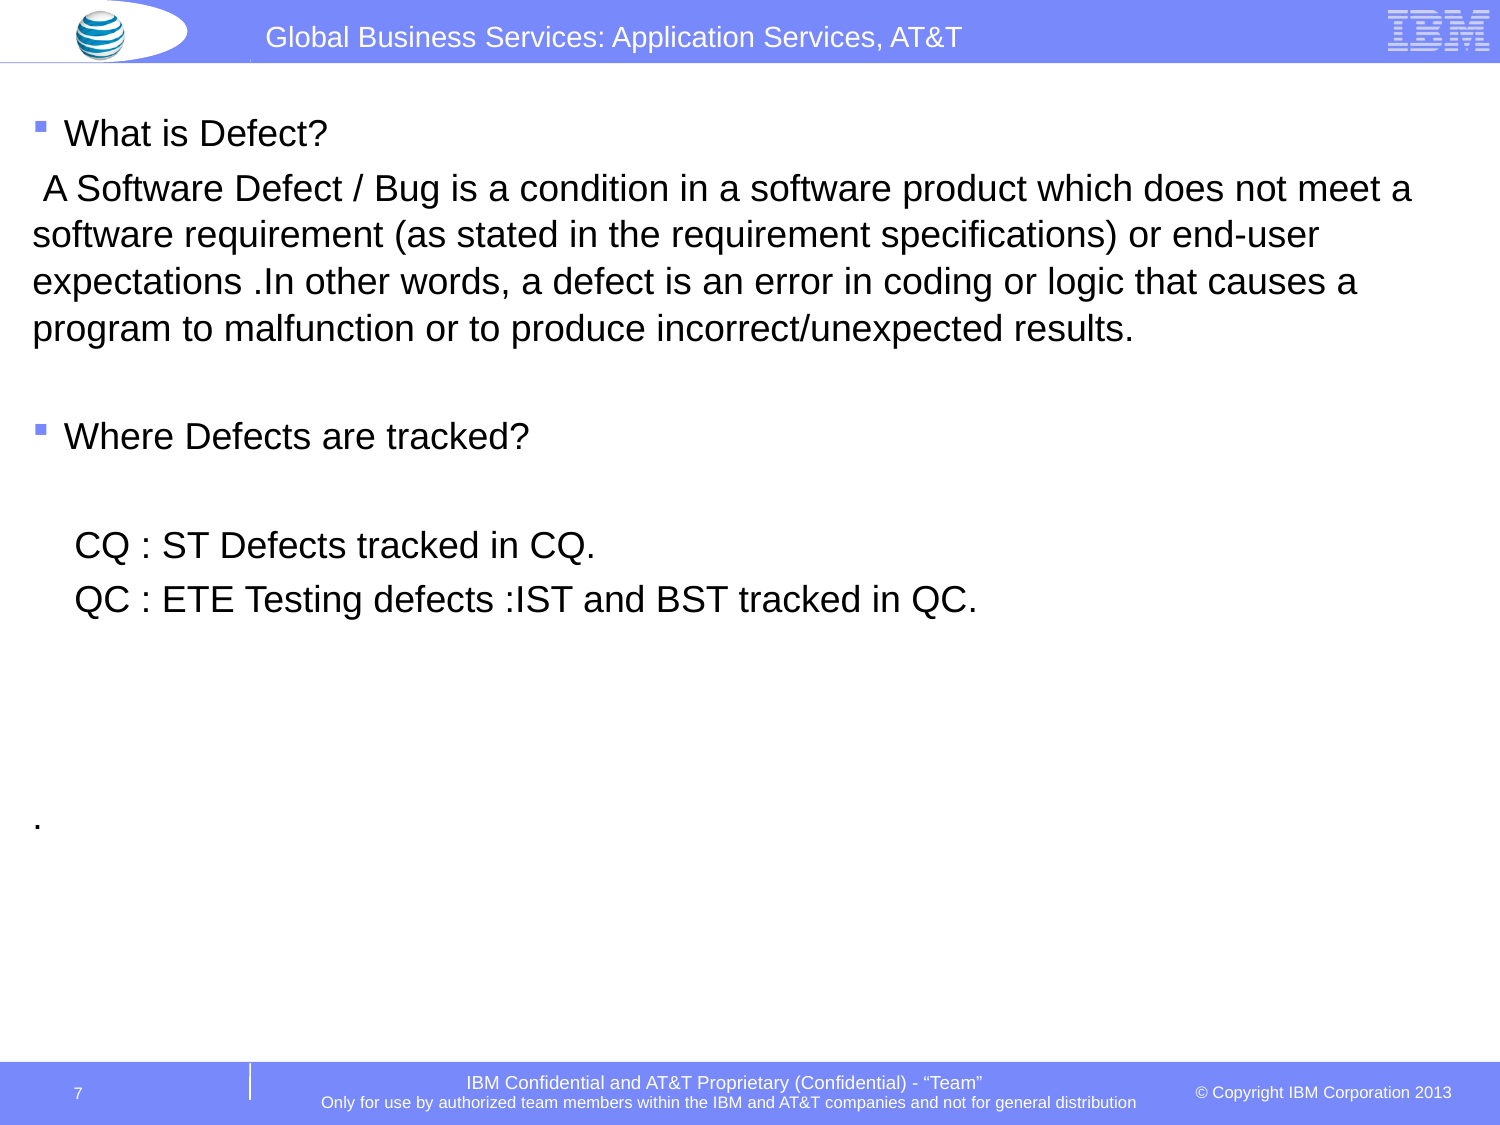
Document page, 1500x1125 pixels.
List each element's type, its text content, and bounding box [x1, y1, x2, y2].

picture [1388, 10, 1491, 51]
picture [75, 10, 125, 61]
list What is Defect? A Software Defect / Bug is a condition in a software product which does not meet a software requirement (as stated in the requirement specifications) or end-user expectations .In other words, a defect is an error in coding or logic that causes a program to malfunction or to produce incorrect/unexpected results. Where Defects are tracked? CQ : ST Defects tracked in CQ. QC : ETE Testing defects :IST and BST tracked in QC. . [24, 99, 1467, 1013]
slide_number 7 [49, 1071, 251, 1125]
